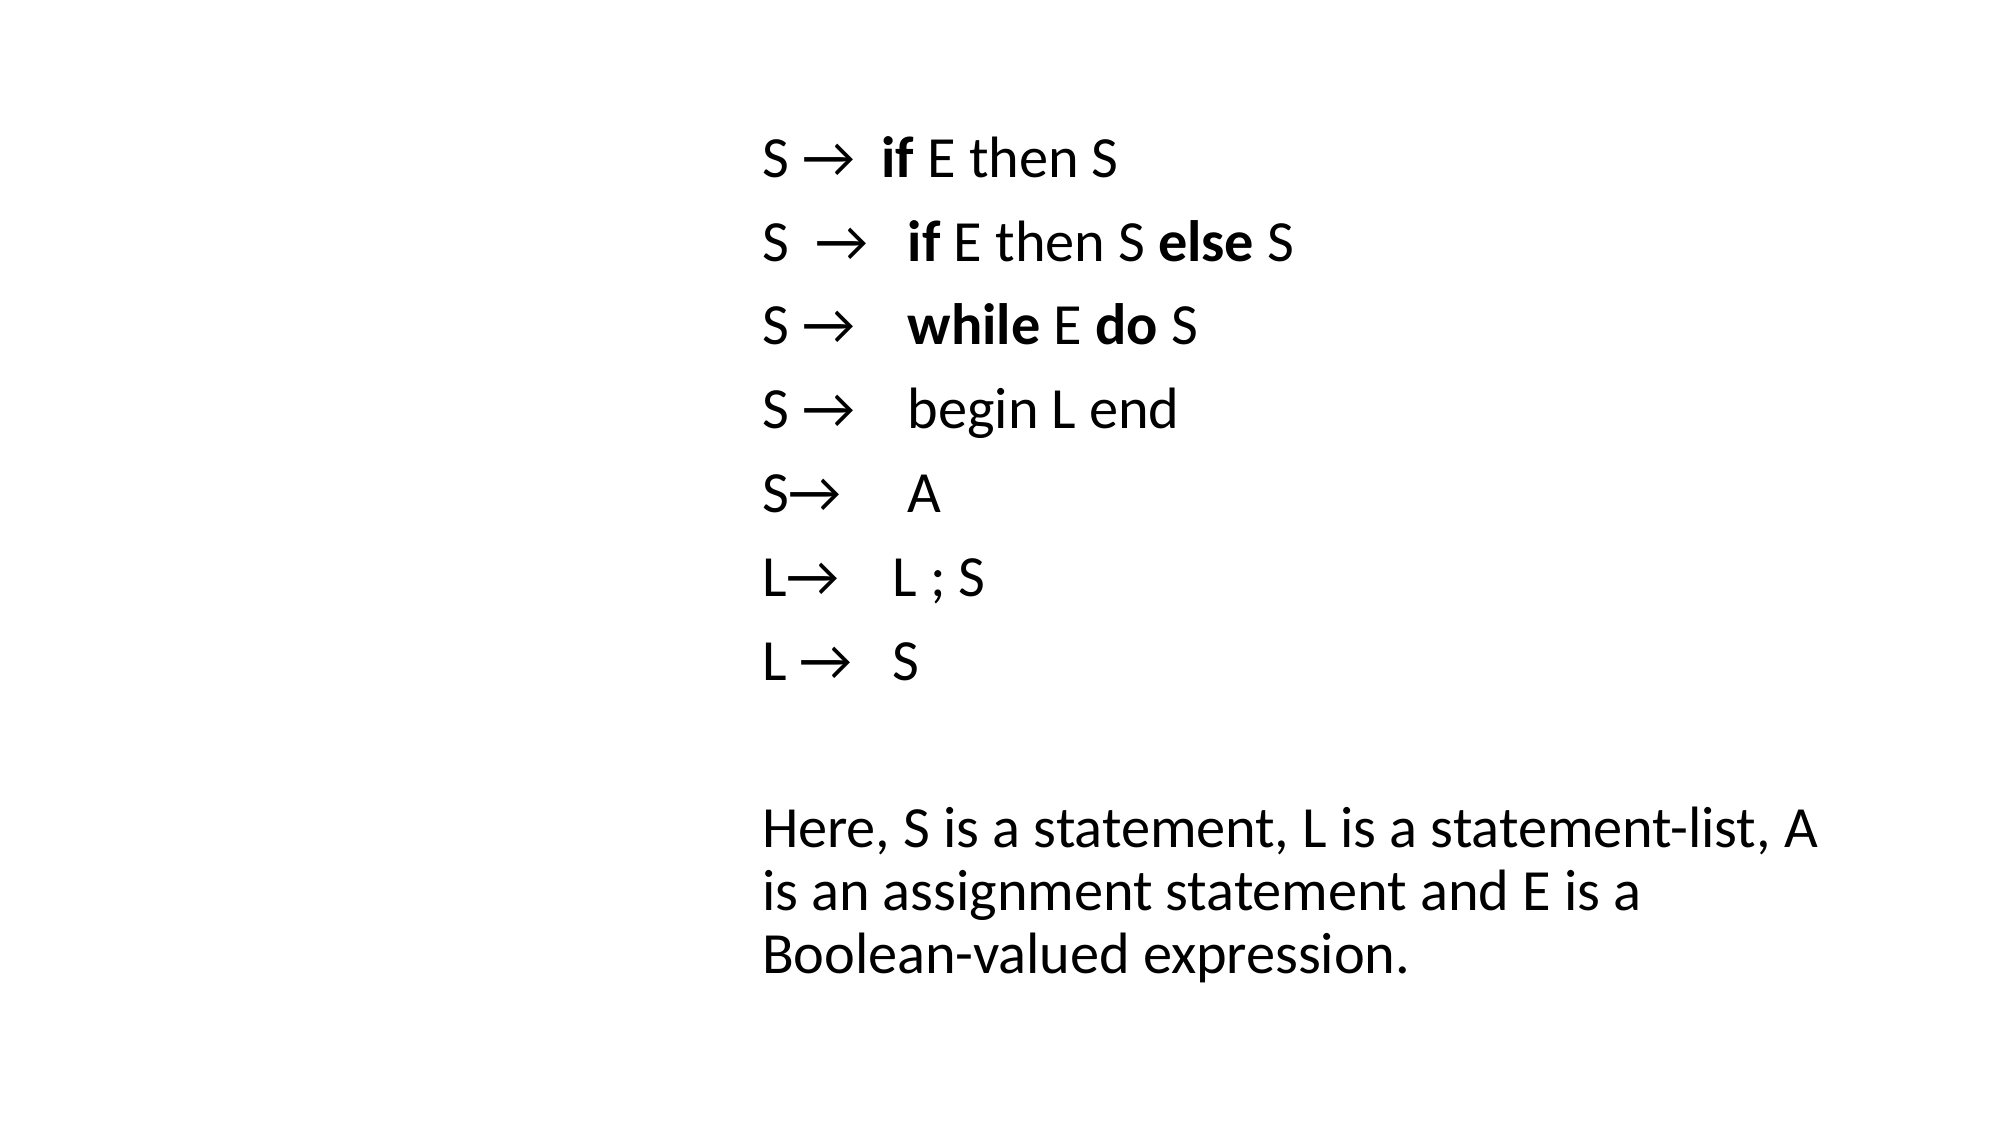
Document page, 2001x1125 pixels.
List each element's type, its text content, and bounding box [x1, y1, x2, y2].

list S → if E then S S → if E then S else S S → while E do S S → begin L end S→ A L→ L ; S L → S Here, S is a statement, L is a statement-list, A is an assignment statement and E is a Boolean-valued expression. [747, 119, 1863, 1014]
